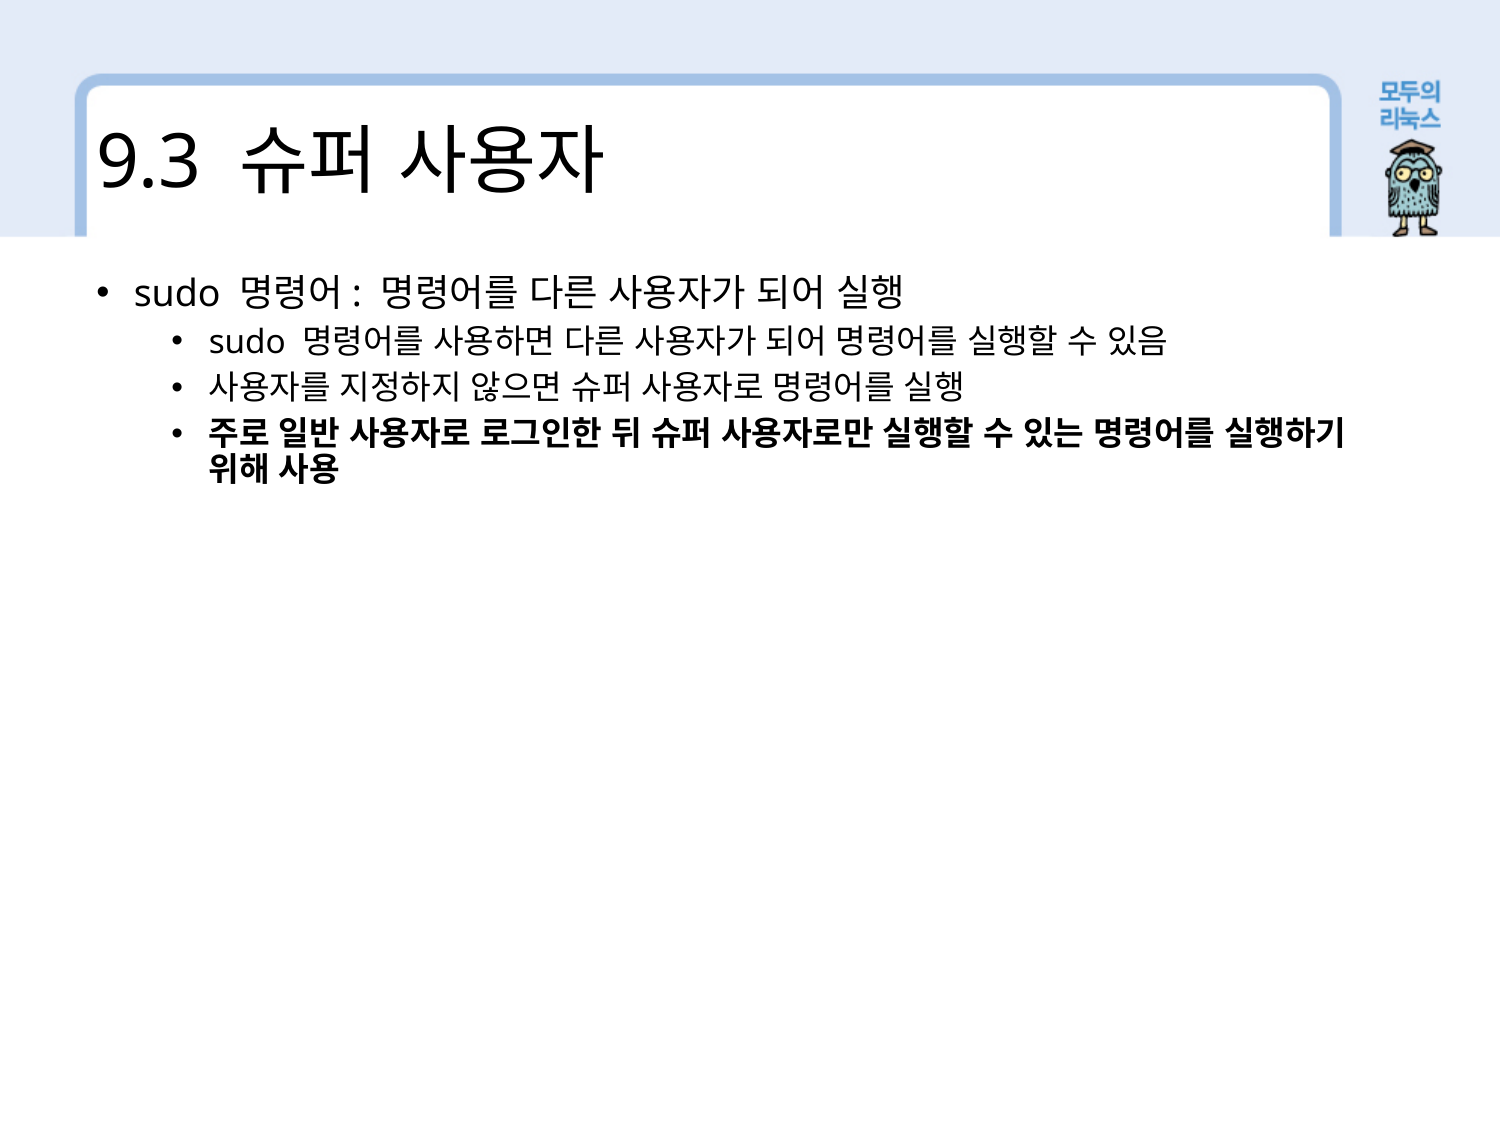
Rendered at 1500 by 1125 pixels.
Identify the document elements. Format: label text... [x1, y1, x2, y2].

text_box 9.3 슈퍼 사용자 [81, 115, 1335, 221]
text_box sudo 명령어: 명령어를 다른 사용자가 되어 실행 sudo 명령어를 사용하면 다른 사용자가 되어 명령어를 실행할 수 있음 사용자를 지정하지 않으면 슈퍼 사용자로 명령어를 실행 주로 일반 사용자로 로그인한 뒤 슈퍼 사용자로만 실행할 수 있는 명령어를 실행하기 위해 사용 [81, 266, 1364, 1024]
picture [0, 0, 1500, 1125]
